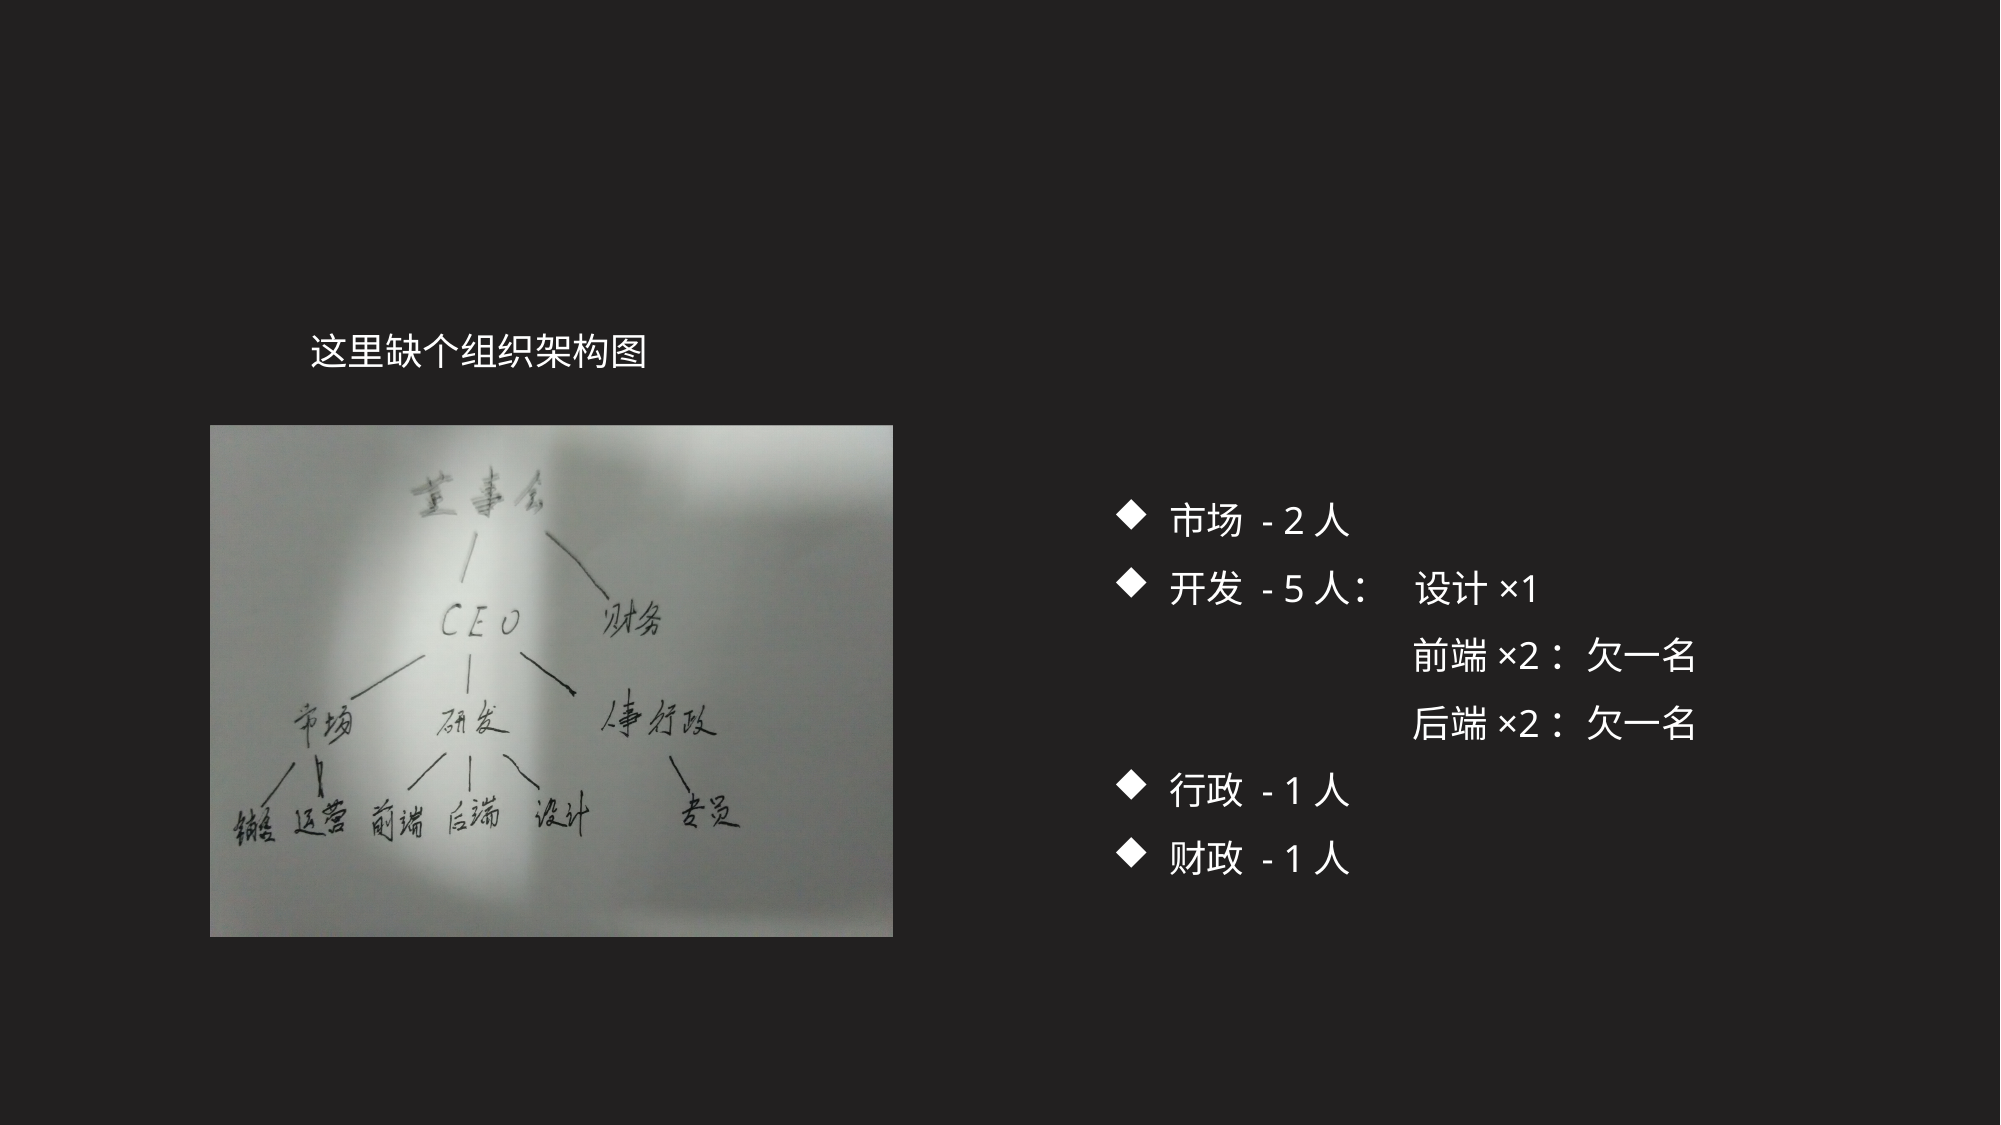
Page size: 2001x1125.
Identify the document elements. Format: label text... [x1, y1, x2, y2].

picture [211, 339, 893, 1023]
text_box 这里缺个组织架构图 [295, 320, 923, 380]
text_box 市场 - 2人 开发 - 5人： 设计×1 前端×2：欠一名 后端×2：欠一名 行政 - 1人 财政 - 1人 [1098, 467, 1786, 888]
